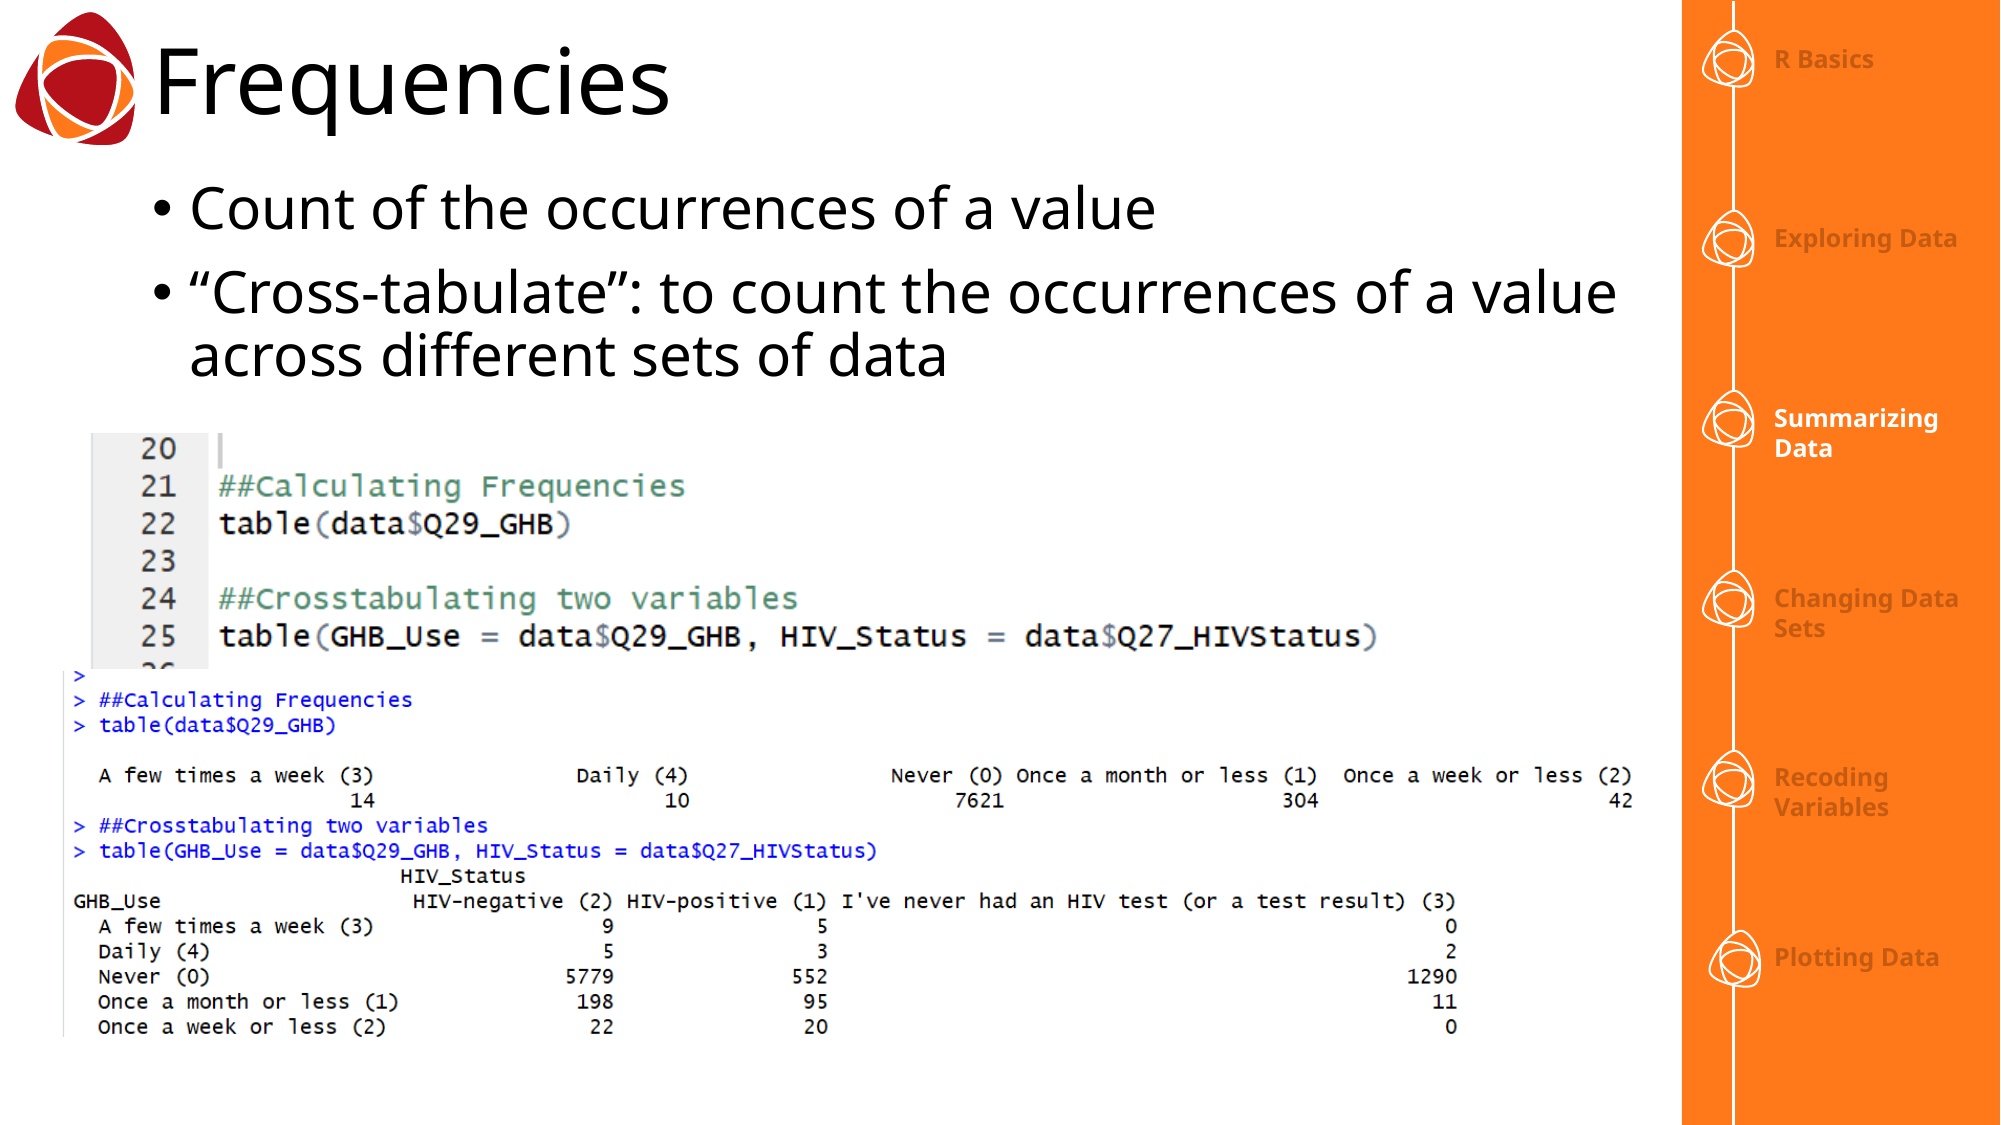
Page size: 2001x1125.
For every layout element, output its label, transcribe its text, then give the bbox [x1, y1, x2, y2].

title Frequencies [137, 3, 1637, 168]
picture [62, 671, 1660, 1038]
list Count of the occurrences of a value “Cross-tabulate”: to count the occurrences of a value across different sets of data [137, 171, 1637, 406]
picture [90, 433, 1410, 669]
